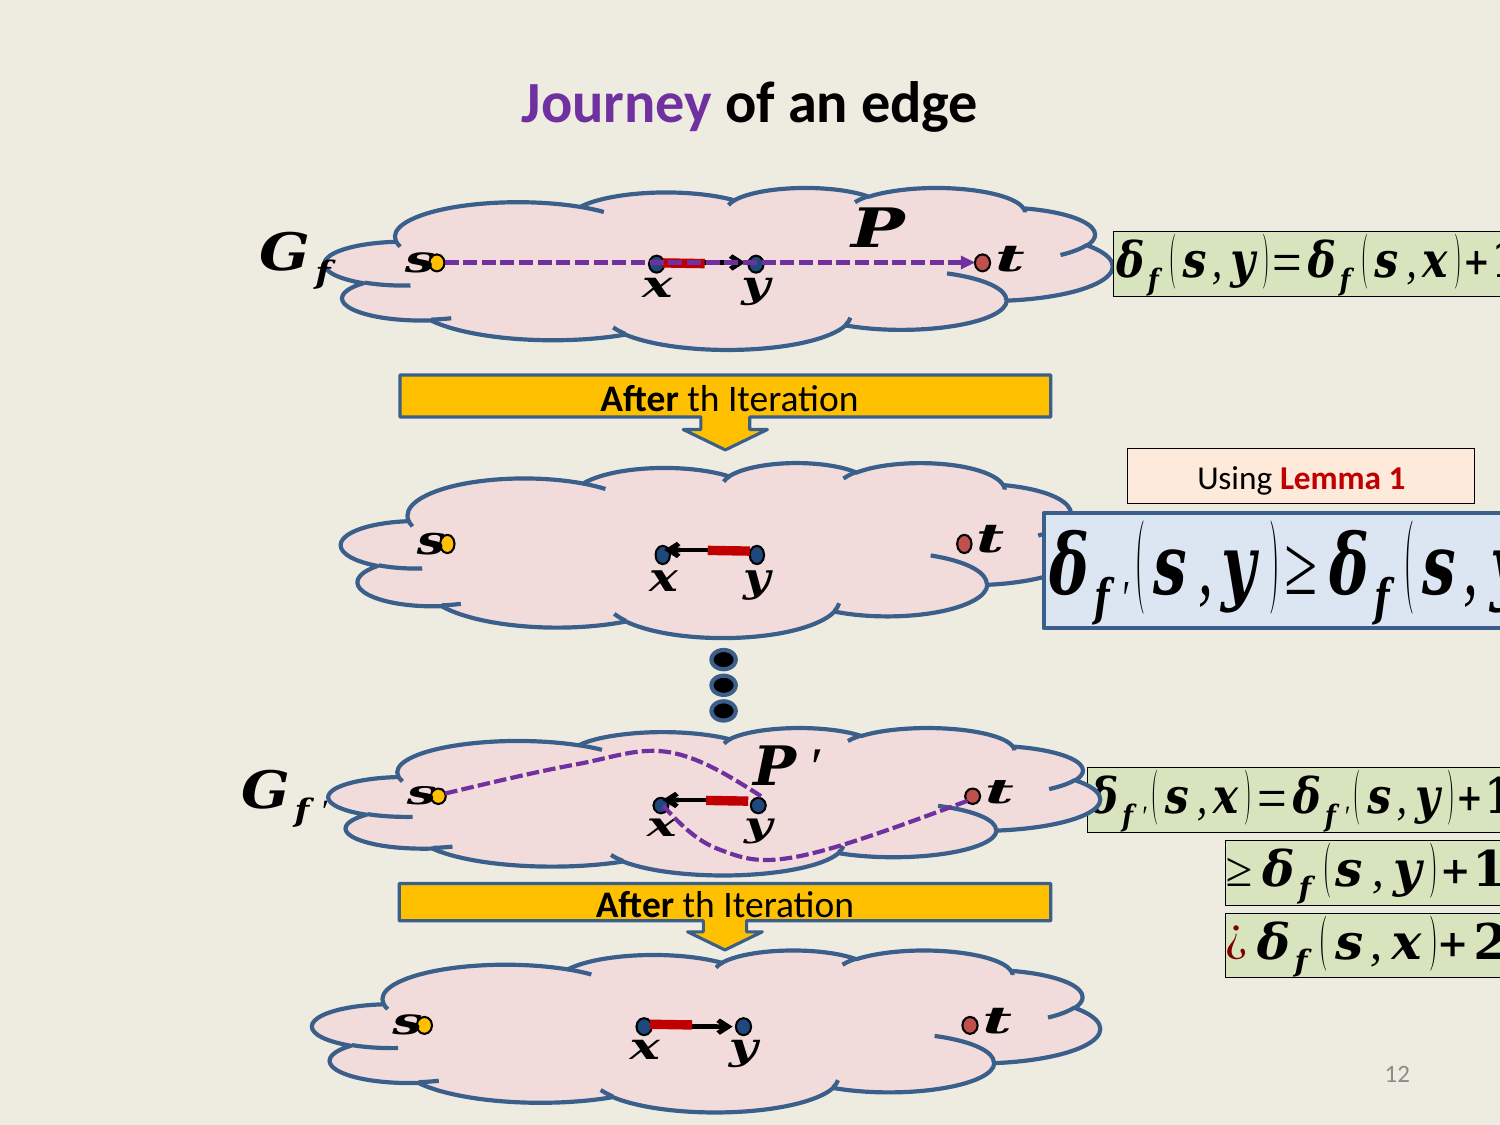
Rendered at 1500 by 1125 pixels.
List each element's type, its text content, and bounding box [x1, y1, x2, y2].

text_box Using Lemma 1 [1127, 448, 1475, 504]
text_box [328, 727, 1101, 876]
title Journey of an edge [75, 45, 1425, 233]
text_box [711, 649, 736, 721]
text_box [312, 949, 1101, 1113]
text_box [340, 462, 1088, 638]
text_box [324, 187, 1113, 350]
slide_number 12 [1104, 1042, 1425, 1103]
